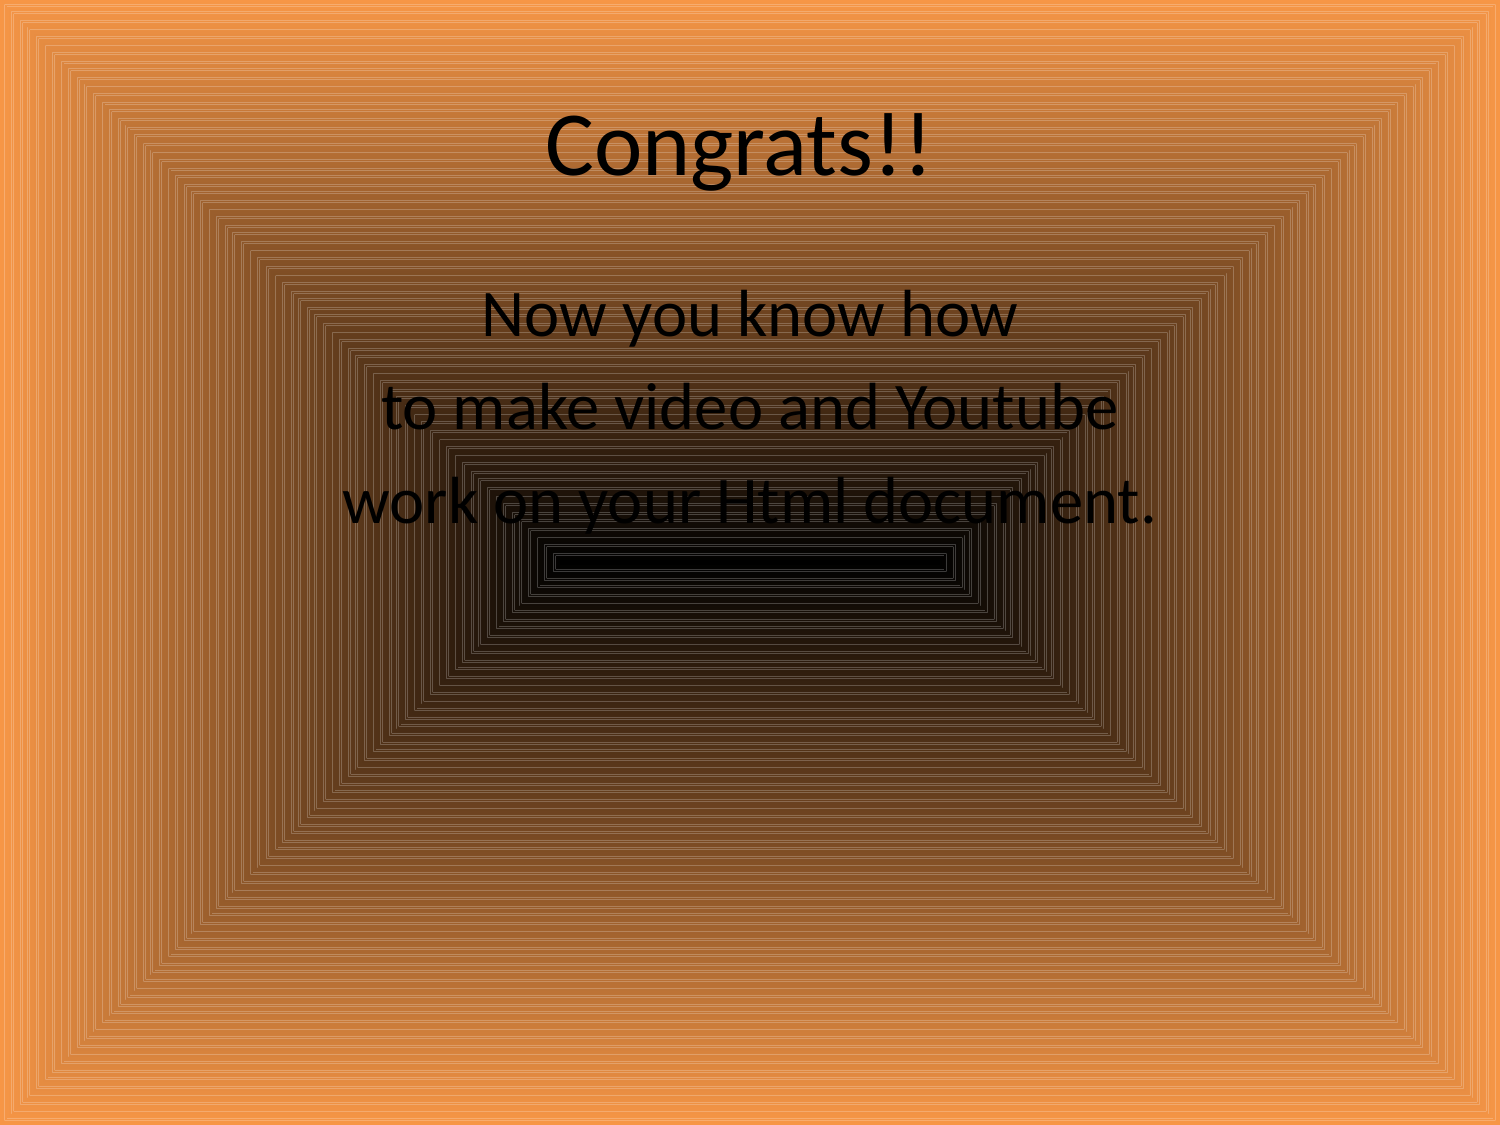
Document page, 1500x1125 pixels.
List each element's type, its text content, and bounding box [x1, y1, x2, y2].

title Congrats!! [75, 45, 1425, 233]
list Now you know how to make video and Youtube work on your Html document. [75, 262, 1425, 1005]
